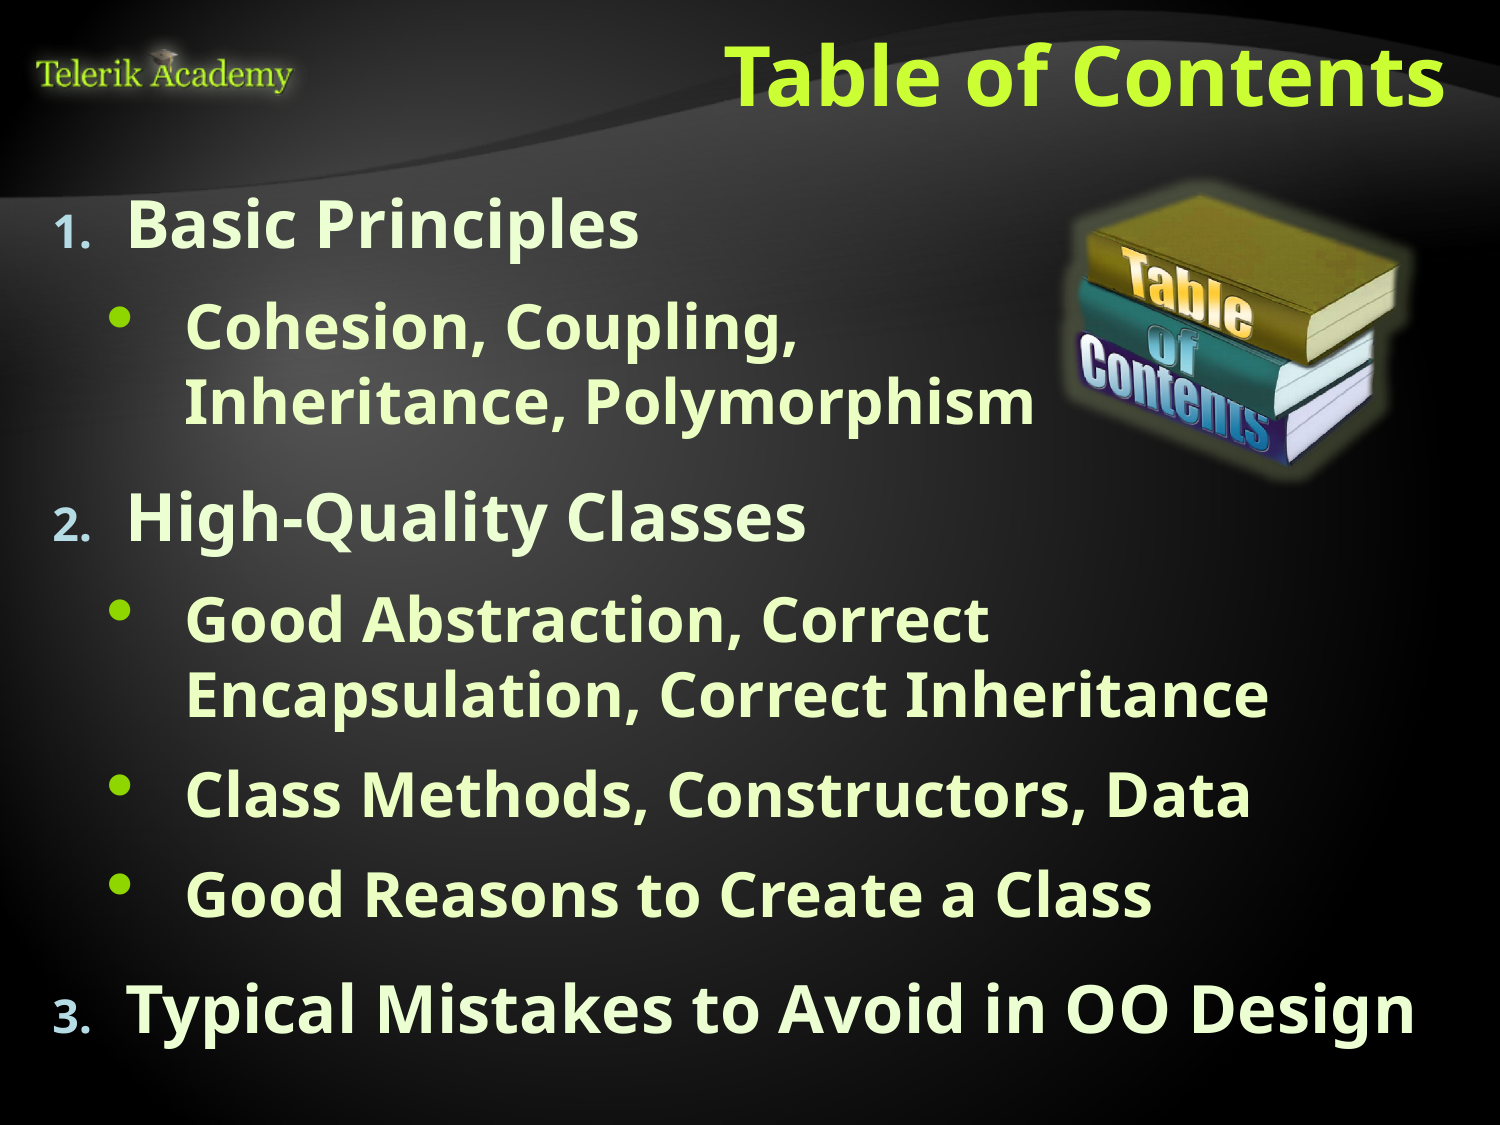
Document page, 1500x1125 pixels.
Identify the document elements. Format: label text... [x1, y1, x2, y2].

picture [0, 0, 1500, 1125]
title Table of Contents [300, 12, 1463, 150]
text_box class Employee { public string FirstName { get; set; } public string LastName; { get; set; } … public SqlCommand FindByPrimaryKeySqlCommand(int id); } [1046, 174, 1426, 492]
list Basic Principles Cohesion, Coupling, Inheritance, Polymorphism High-Quality Classes Good Abstraction, Correct Encapsulation, Correct Inheritance Class Methods, Constructors, Data Good Reasons to Create a Class Typical Mistakes to Avoid in OO Design [37, 174, 1463, 1094]
